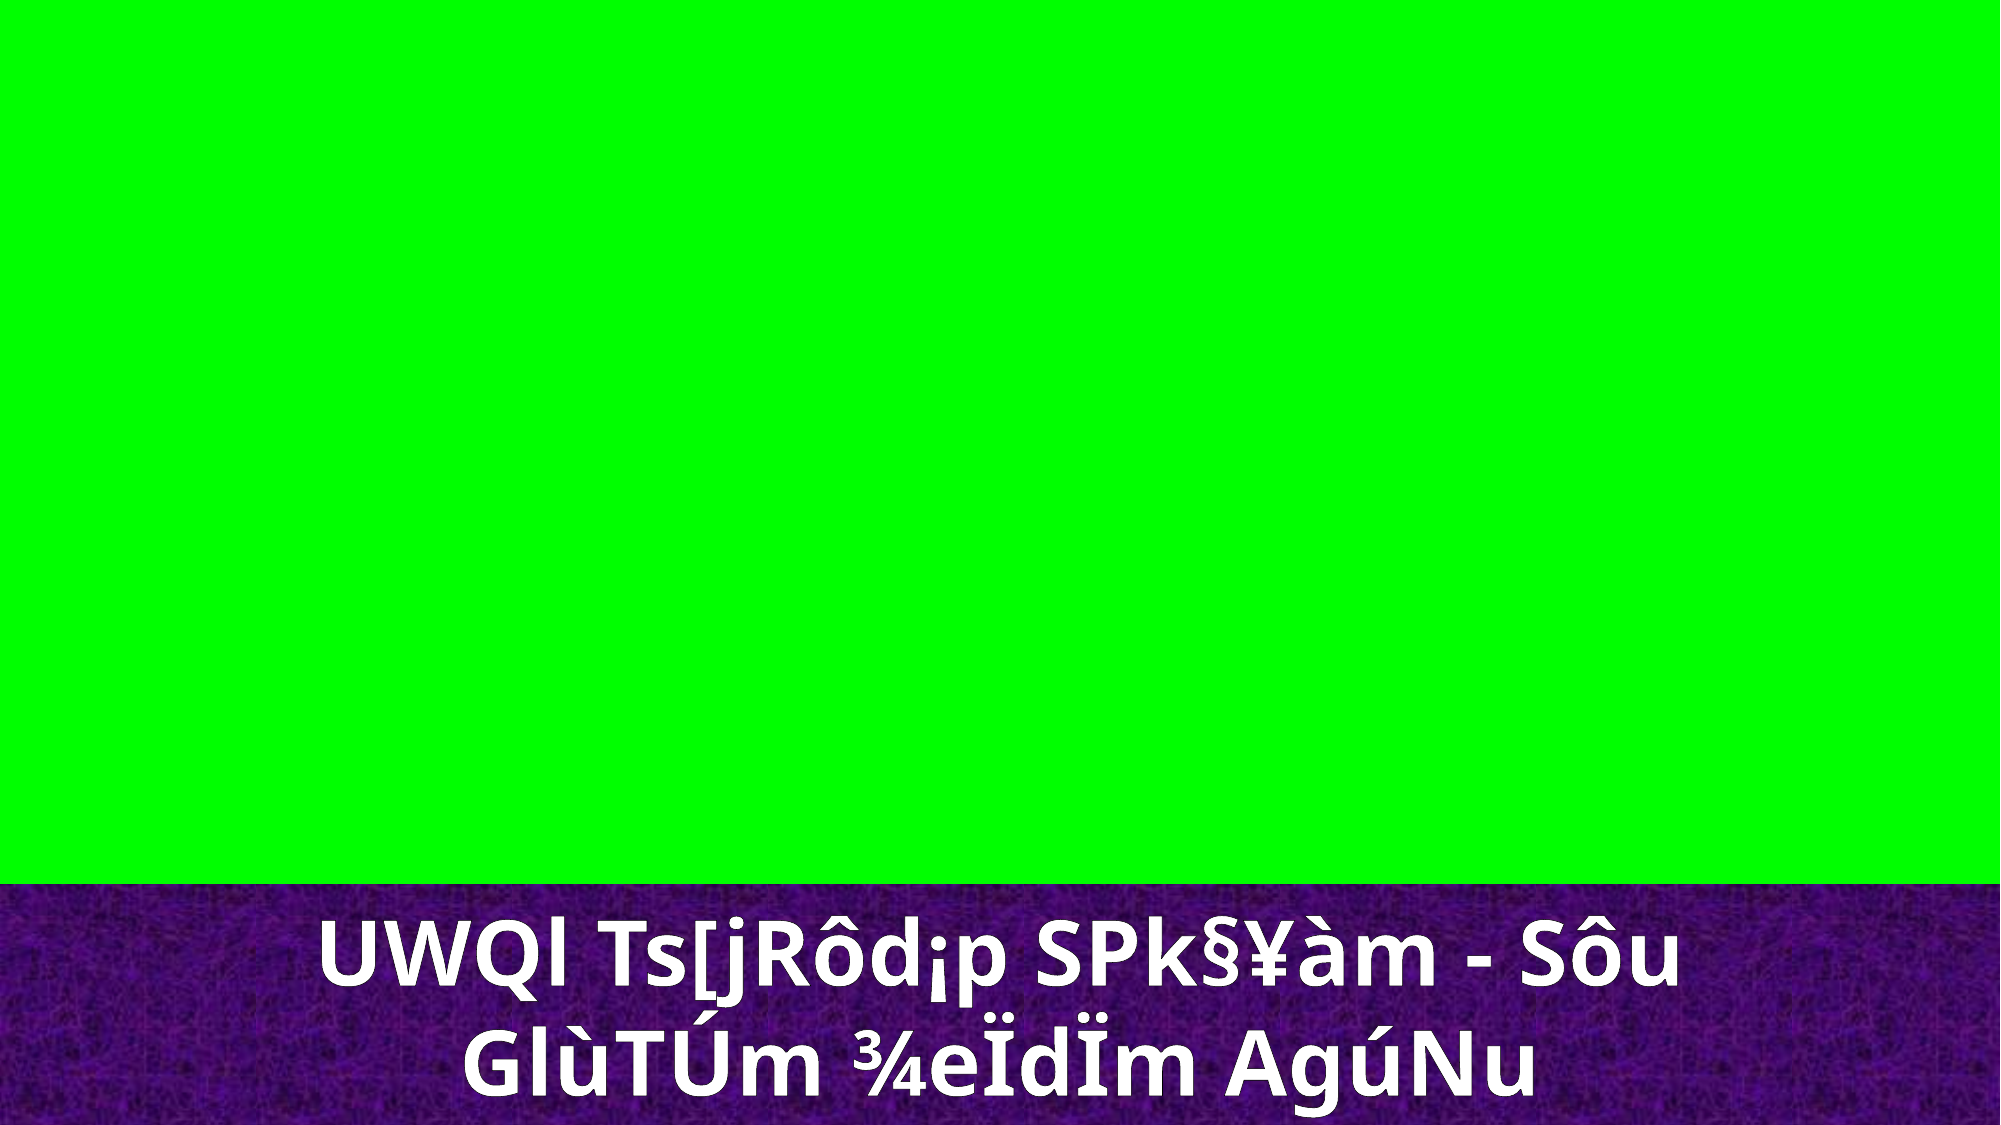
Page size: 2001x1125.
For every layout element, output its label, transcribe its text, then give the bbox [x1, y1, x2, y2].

text_box UWQl Ts[jRôd¡p SPk§¥àm - Sôu GlùTÚm ¾eÏdÏm AgúNu [0, 886, 2000, 1122]
